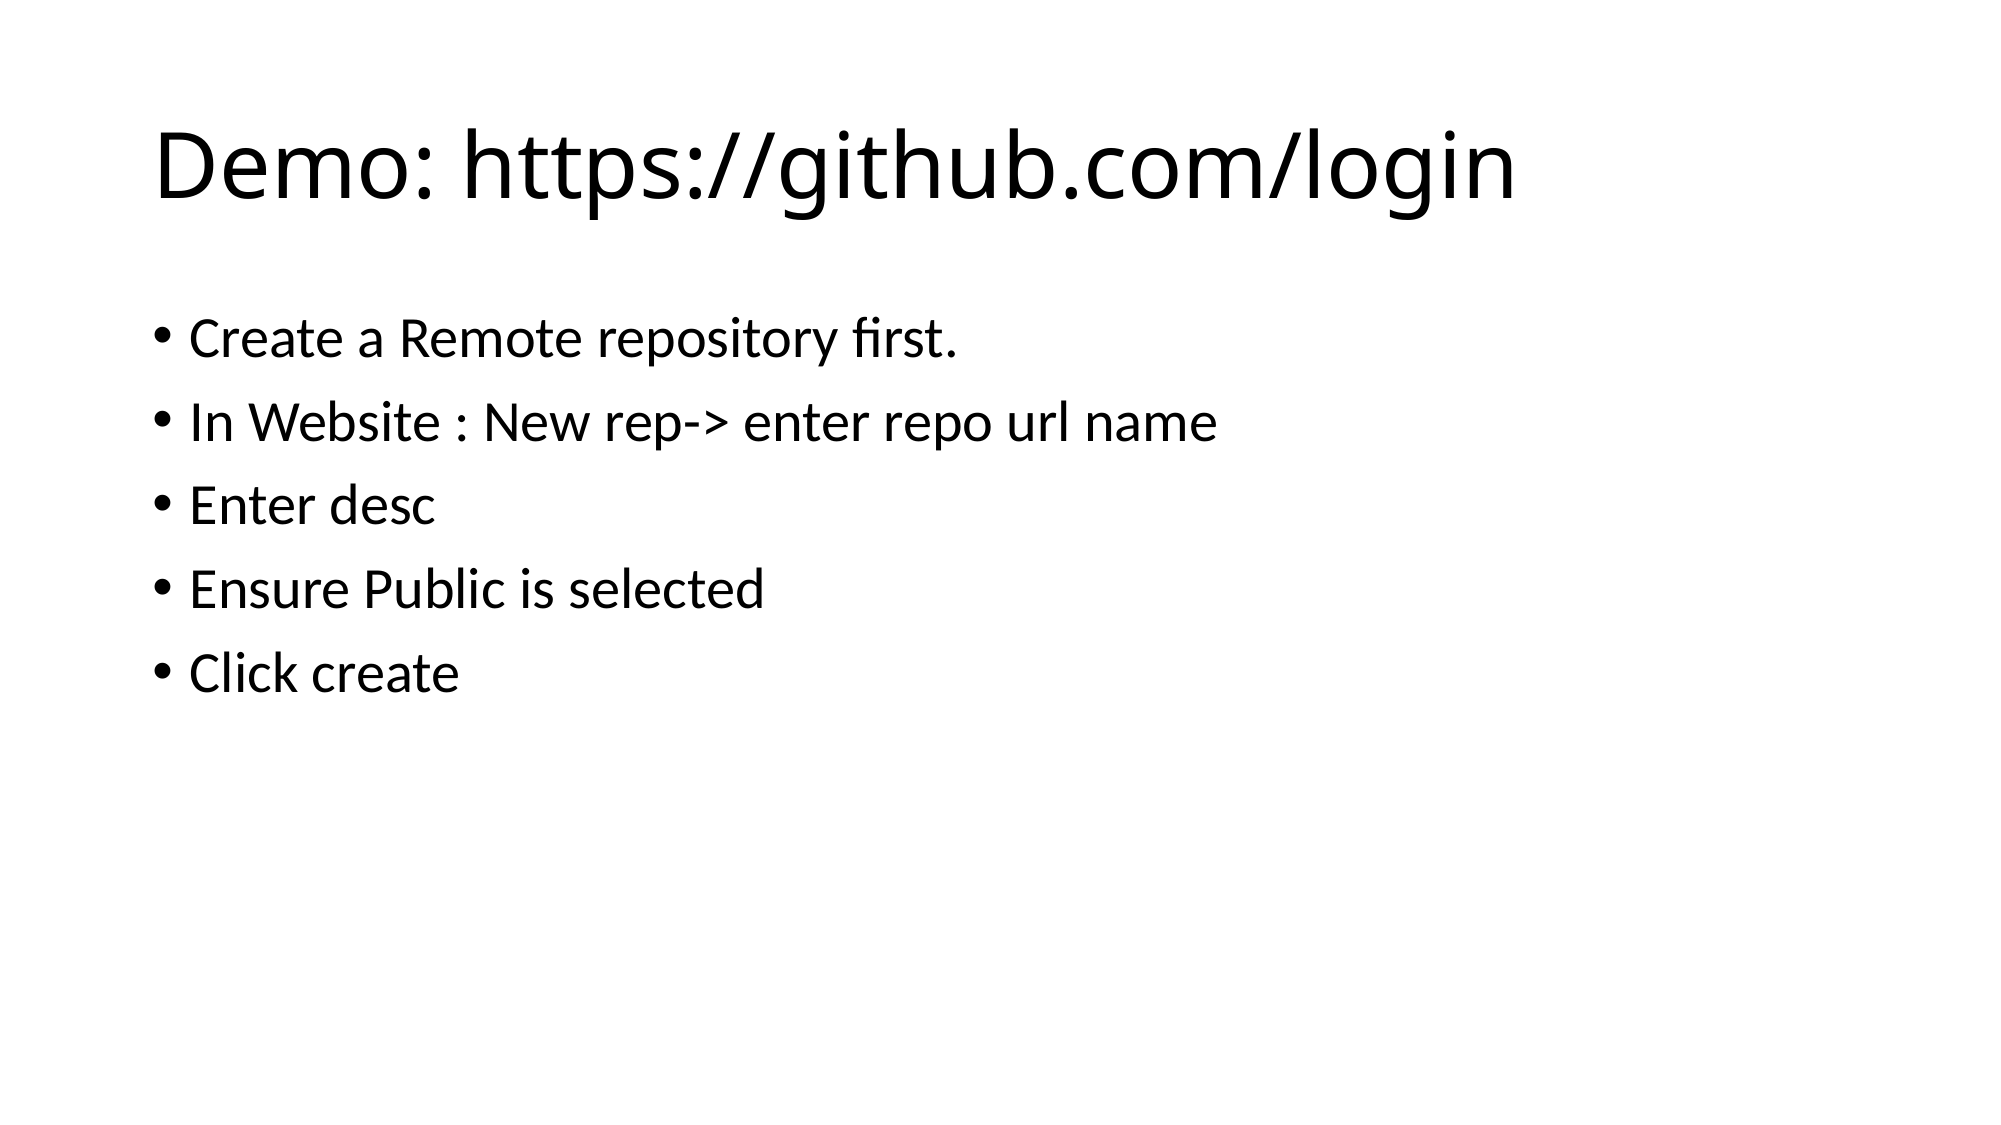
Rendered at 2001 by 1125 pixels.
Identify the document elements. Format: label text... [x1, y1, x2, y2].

title Demo: https://github.com/login [137, 59, 1863, 278]
list Create a Remote repository first. In Website : New rep-> enter repo url name Enter desc Ensure Public is selected Click create [137, 299, 1863, 1014]
